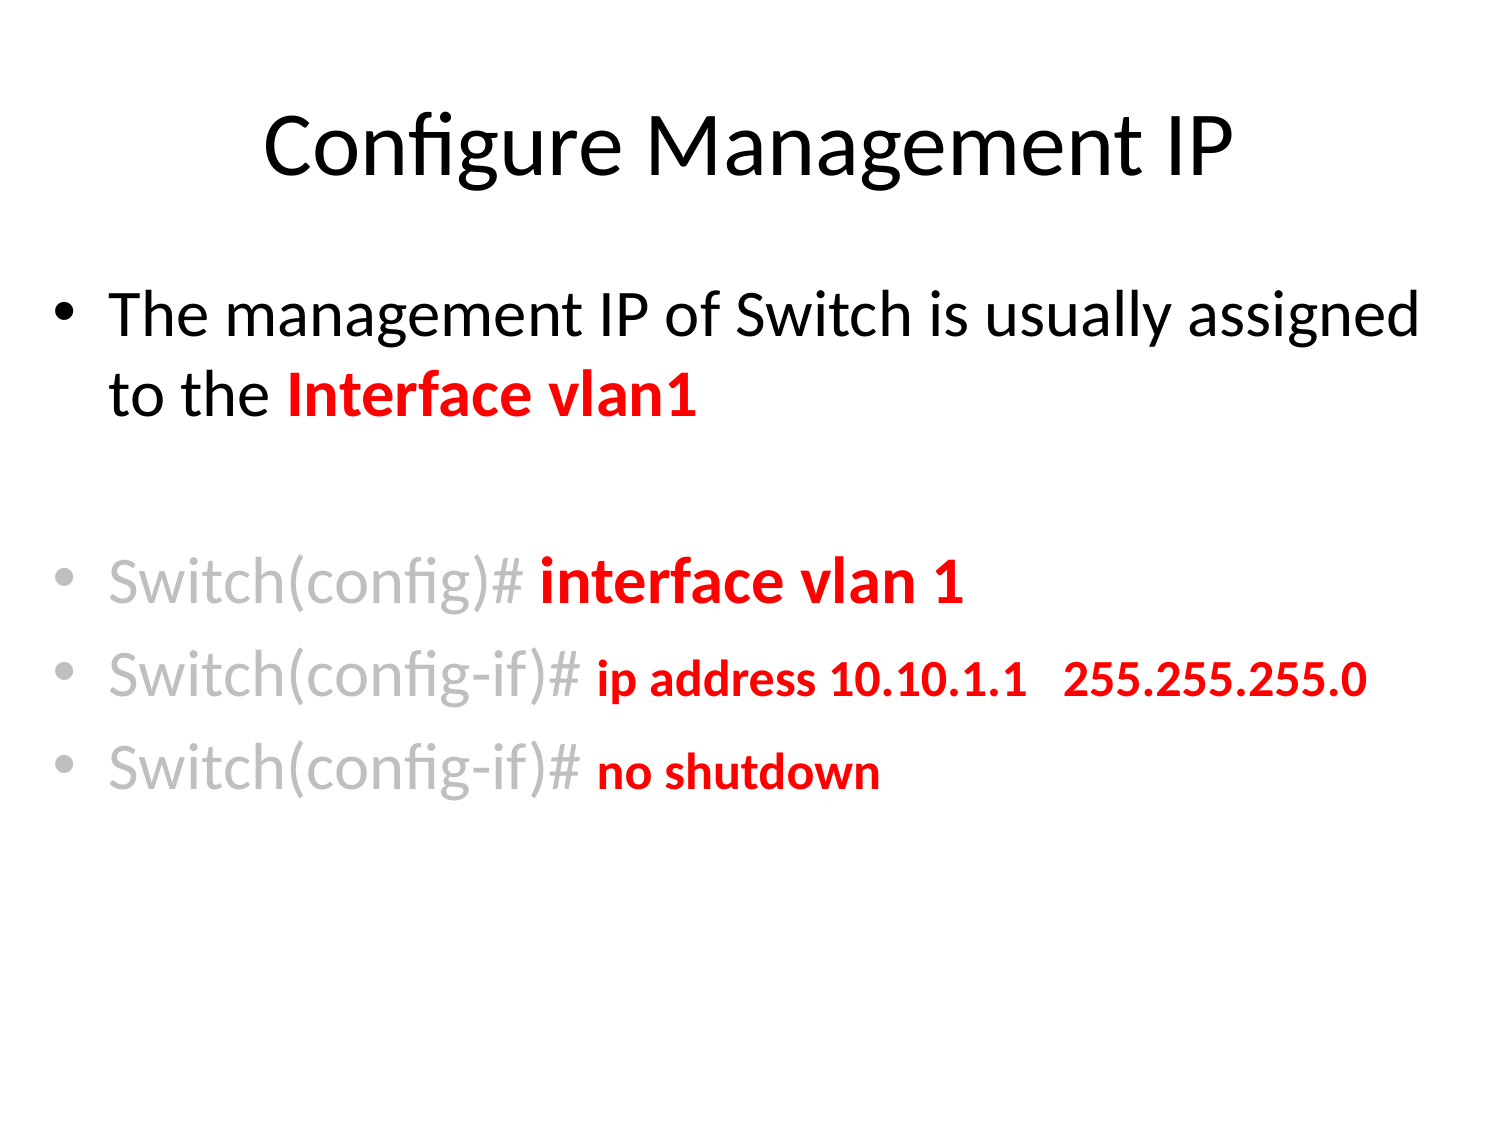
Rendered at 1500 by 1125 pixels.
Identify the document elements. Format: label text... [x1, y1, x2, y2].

list The management IP of Switch is usually assigned to the Interface vlan1 Switch(config)# interface vlan 1 Switch(config-if)# ip address 10.10.1.1 255.255.255.0 Switch(config-if)# no shutdown [37, 262, 1488, 1005]
title Configure Management IP [75, 45, 1425, 233]
